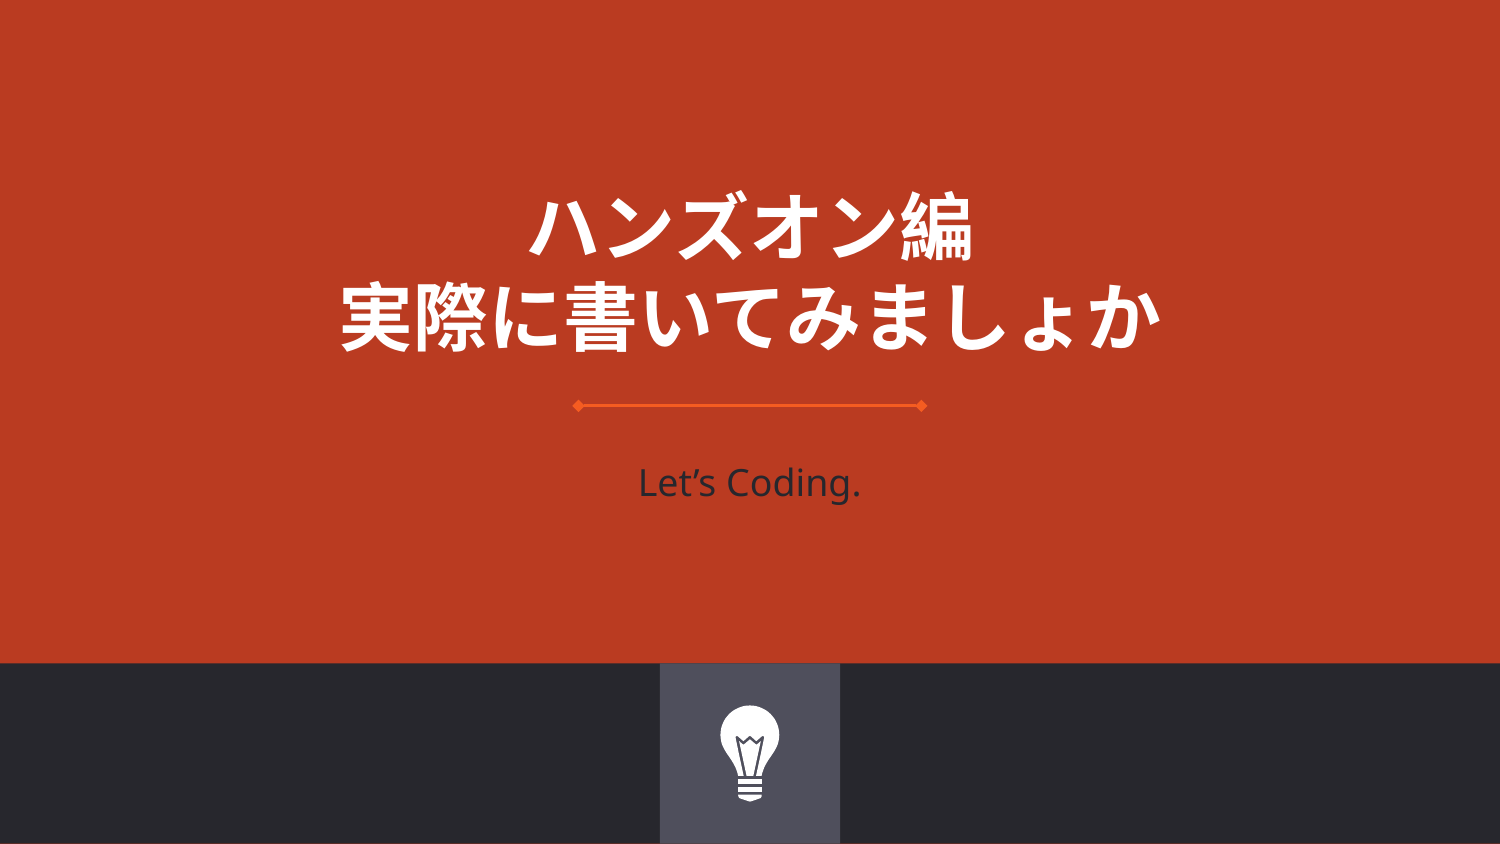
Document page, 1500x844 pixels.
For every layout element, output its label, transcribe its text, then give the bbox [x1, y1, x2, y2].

subtitle Let’s Coding. [284, 437, 1216, 566]
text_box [720, 705, 780, 802]
title ハンズオン編 実際に書いてみましょか [284, 184, 1216, 375]
